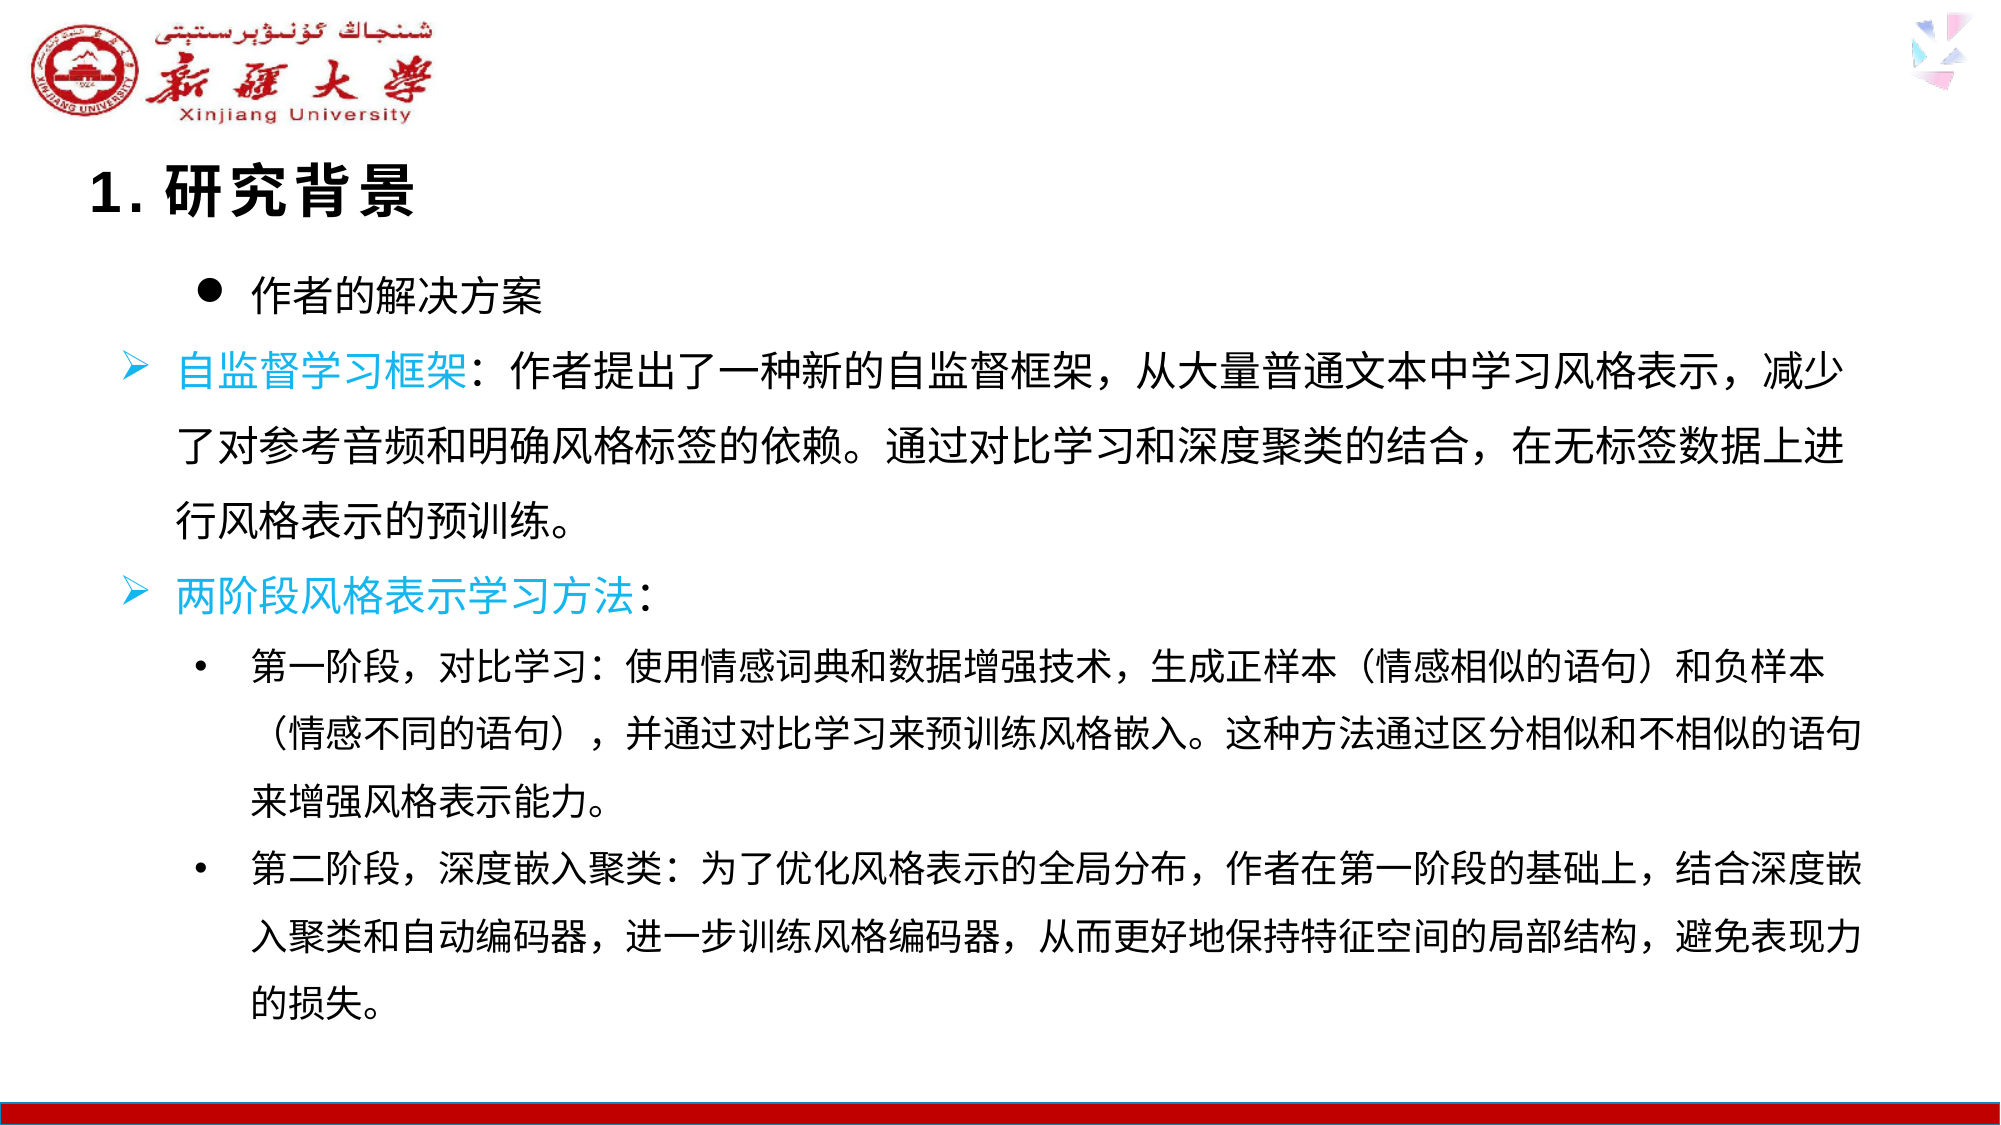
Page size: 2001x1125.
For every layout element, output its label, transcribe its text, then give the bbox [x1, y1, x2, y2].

text_box 1.研究背景 [74, 130, 1875, 247]
picture [1881, 0, 2000, 101]
picture [0, 0, 482, 143]
text_box 作者的解决方案 自监督学习框架：作者提出了一种新的自监督框架，从大量普通文本中学习风格表示，减少了对参考音频和明确风格标签的依赖。通过对比学习和深度聚类的结合，在无标签数据上进行风格表示的预训练。 两阶段风格表示学习方法： 第一阶段，对比学习：使用情感词典和数据增强技术，生成正样本（情感相似的语句）和负样本（情感不同的语句），并通过对比学习来预训练风格嵌入。这种方法通过区分相似和不相似的语句来增强风格表示能力。 第二阶段，深度嵌入聚类：为了优化风格表示的全局分布，作者在第一阶段的基础上，结合深度嵌入聚类和自动编码器，进一步训练风格编码器，从而更好地保持特征空间的局部结构，避免表现力的损失。 [104, 237, 1883, 1043]
text_box [0, 1102, 2000, 1125]
